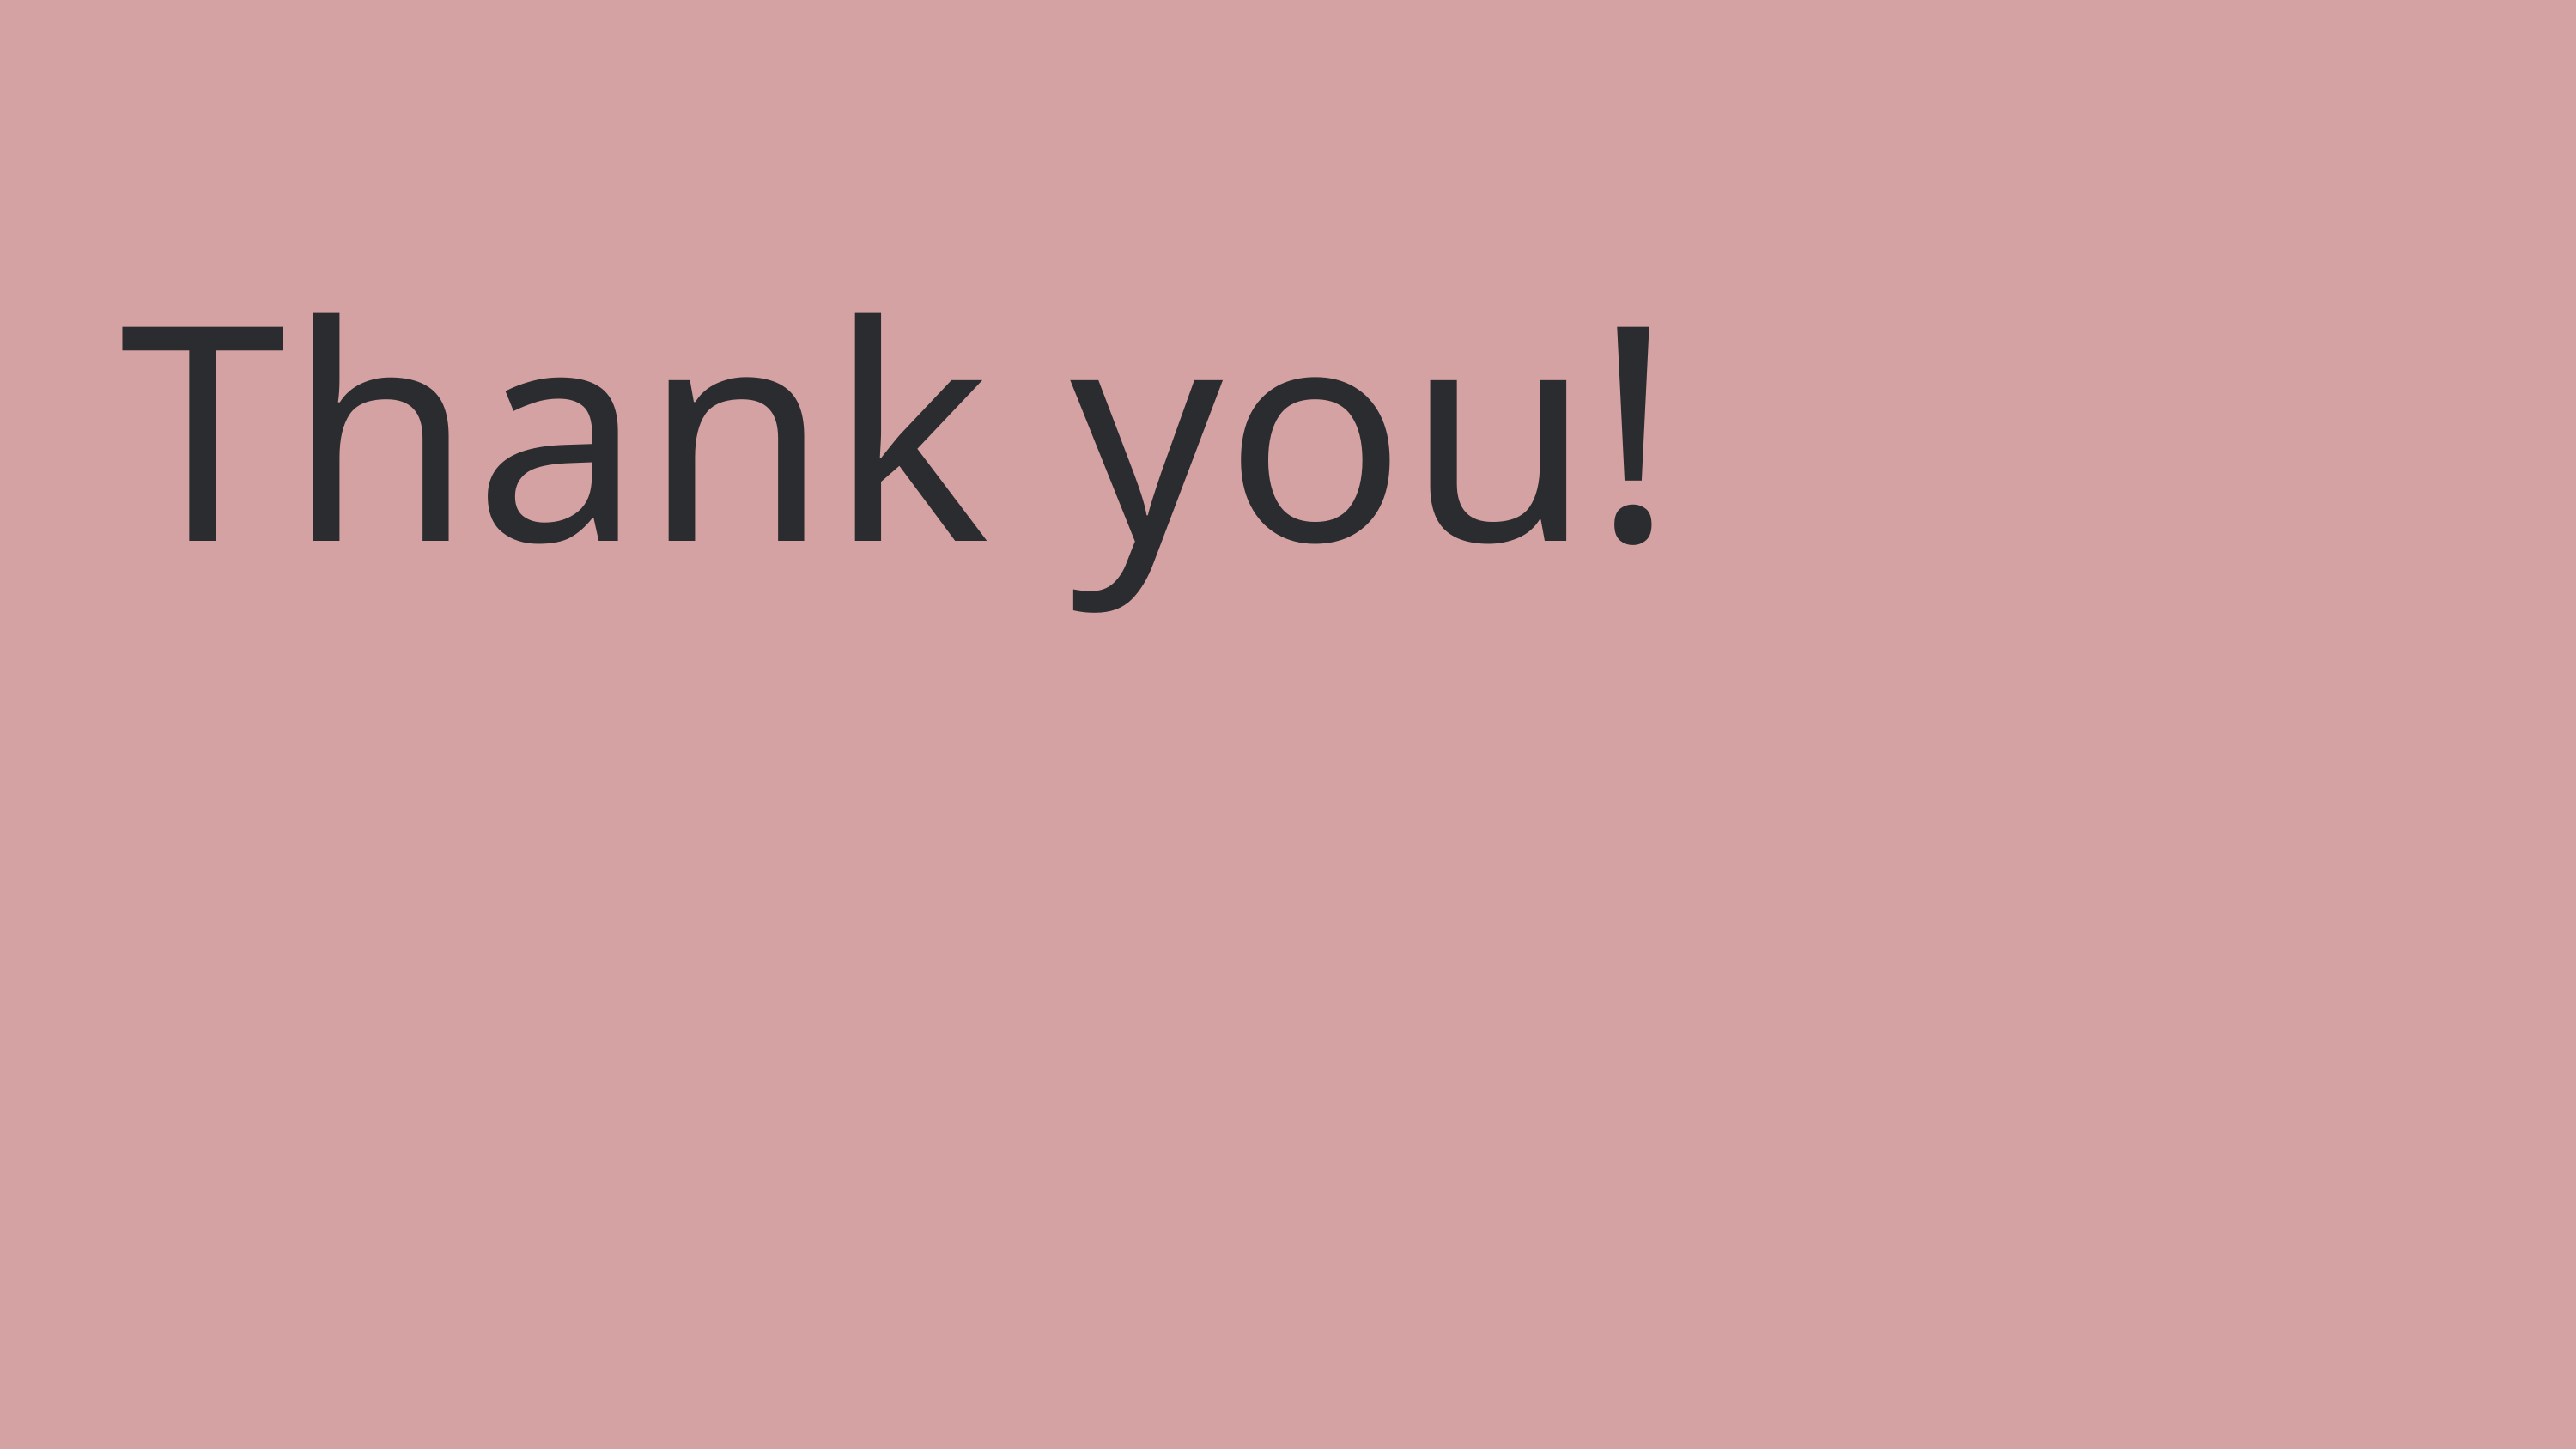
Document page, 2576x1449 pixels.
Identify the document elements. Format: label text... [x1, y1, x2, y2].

text_box Thank you! [119, 328, 2432, 602]
